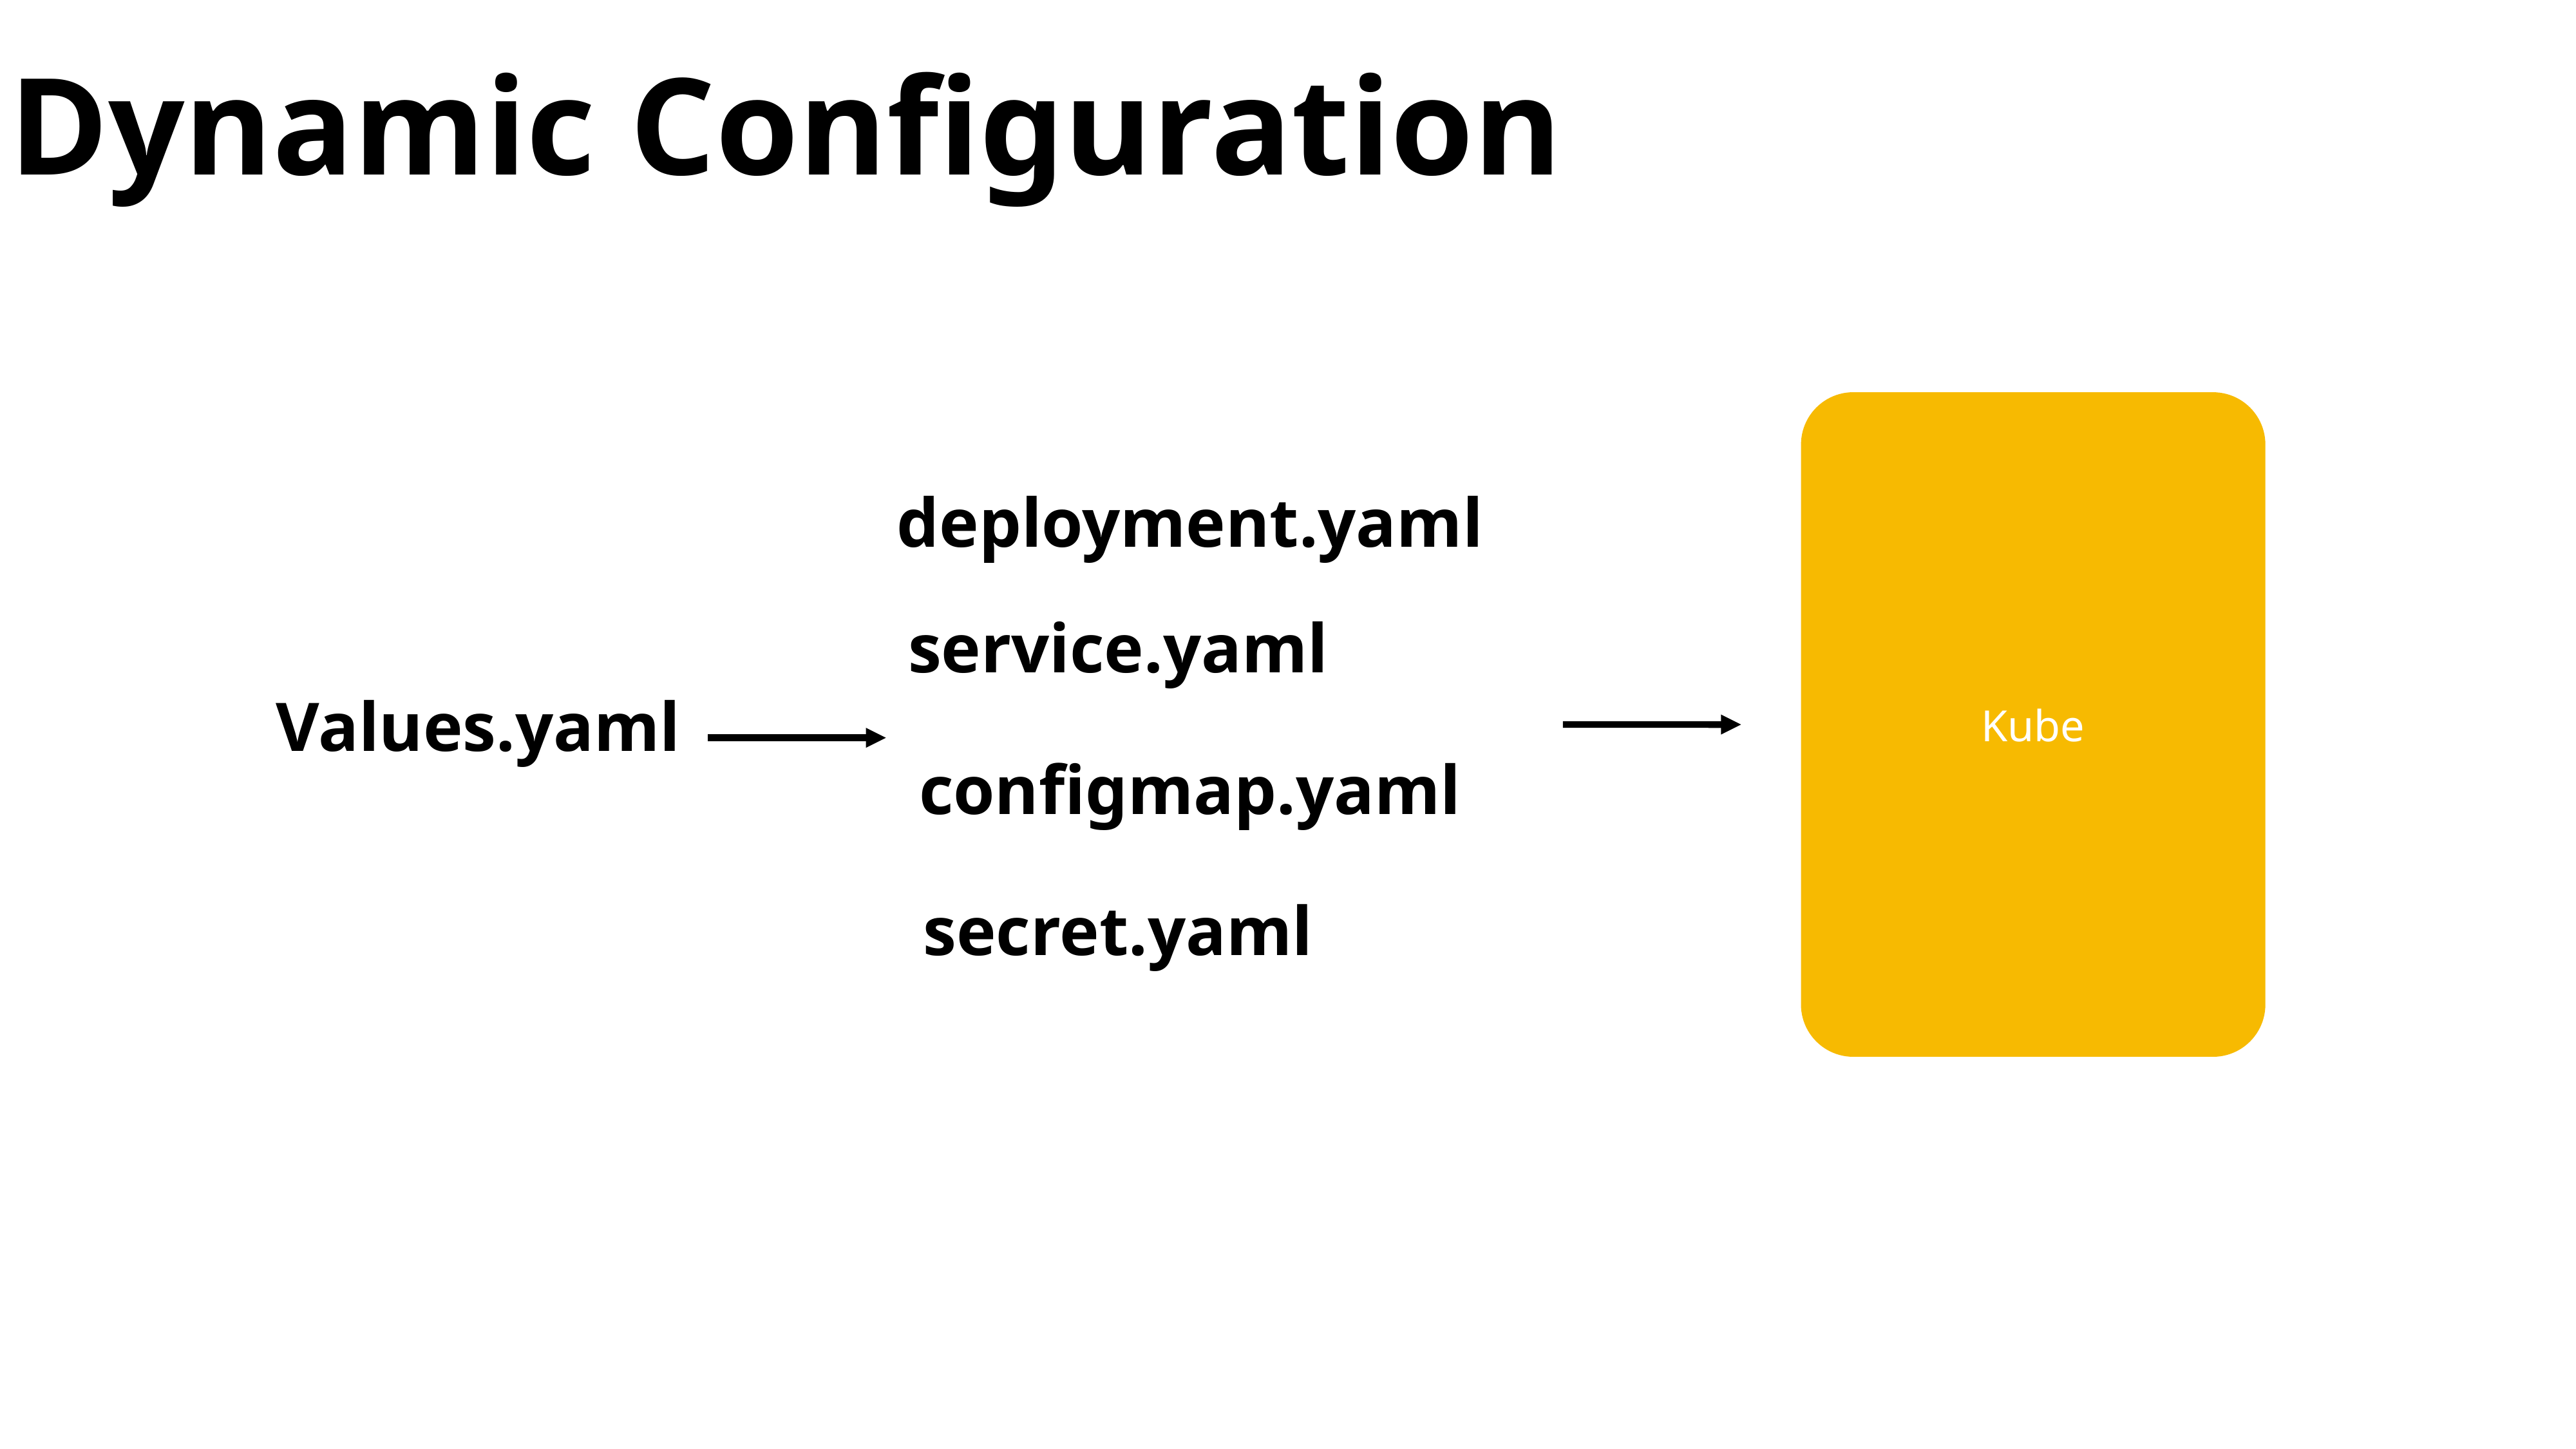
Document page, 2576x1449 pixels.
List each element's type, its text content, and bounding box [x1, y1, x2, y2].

text_box Values.yaml [270, 679, 686, 770]
text_box configmap.yaml [913, 741, 1467, 833]
text_box [1562, 720, 1741, 729]
text_box Dynamic Configuration [4, 35, 1568, 207]
text_box service.yaml [902, 600, 1334, 692]
text_box Kube [1801, 392, 2266, 1057]
text_box [708, 734, 886, 742]
text_box secret.yaml [918, 882, 1318, 974]
text_box deployment.yaml [891, 475, 1489, 566]
